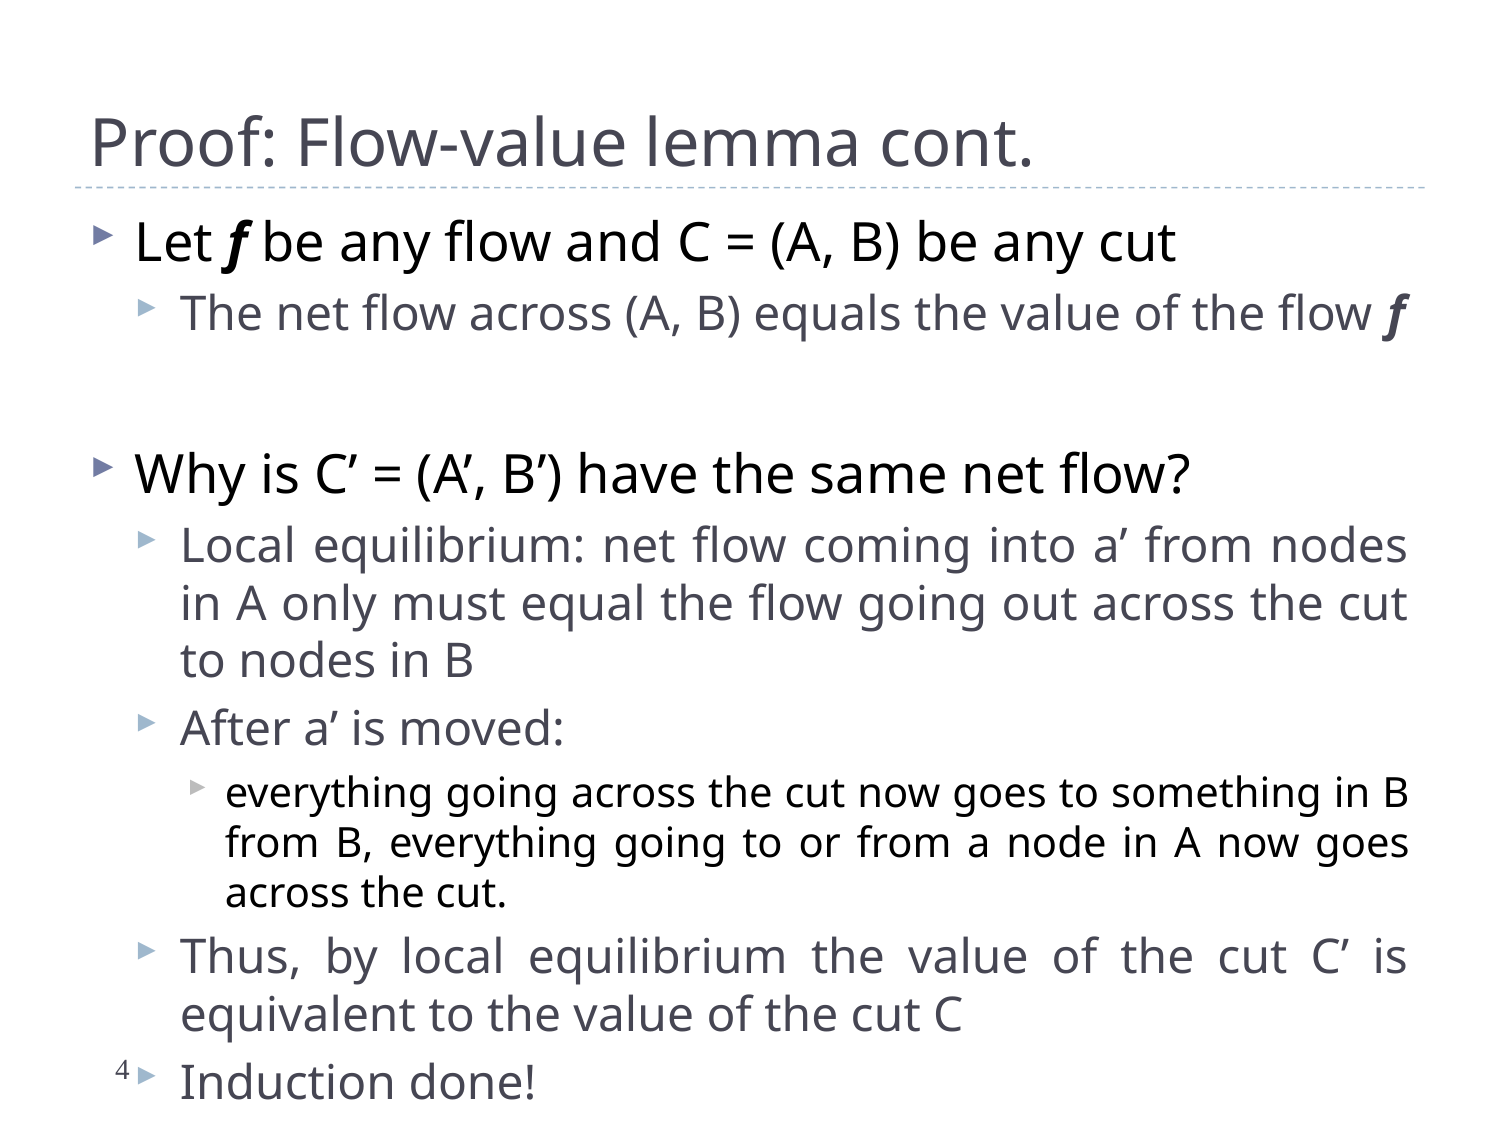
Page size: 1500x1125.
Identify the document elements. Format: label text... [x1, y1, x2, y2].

list Let f be any flow and C = (A, B) be any cut The net flow across (A, B) equals the value of the flow f Why is C’ = (A’, B’) have the same net flow? Local equilibrium: net flow coming into a’ from nodes in A only must equal the flow going out across the cut to nodes in B After a’ is moved: everything going across the cut now goes to something in B from B, everything going to or from a node in A now goes across the cut. Thus, by local equilibrium the value of the cut C’ is equivalent to the value of the cut C Induction done! [75, 200, 1425, 1010]
slide_number 4 [100, 1042, 426, 1103]
title Proof: Flow-value lemma cont. [75, 24, 1425, 188]
